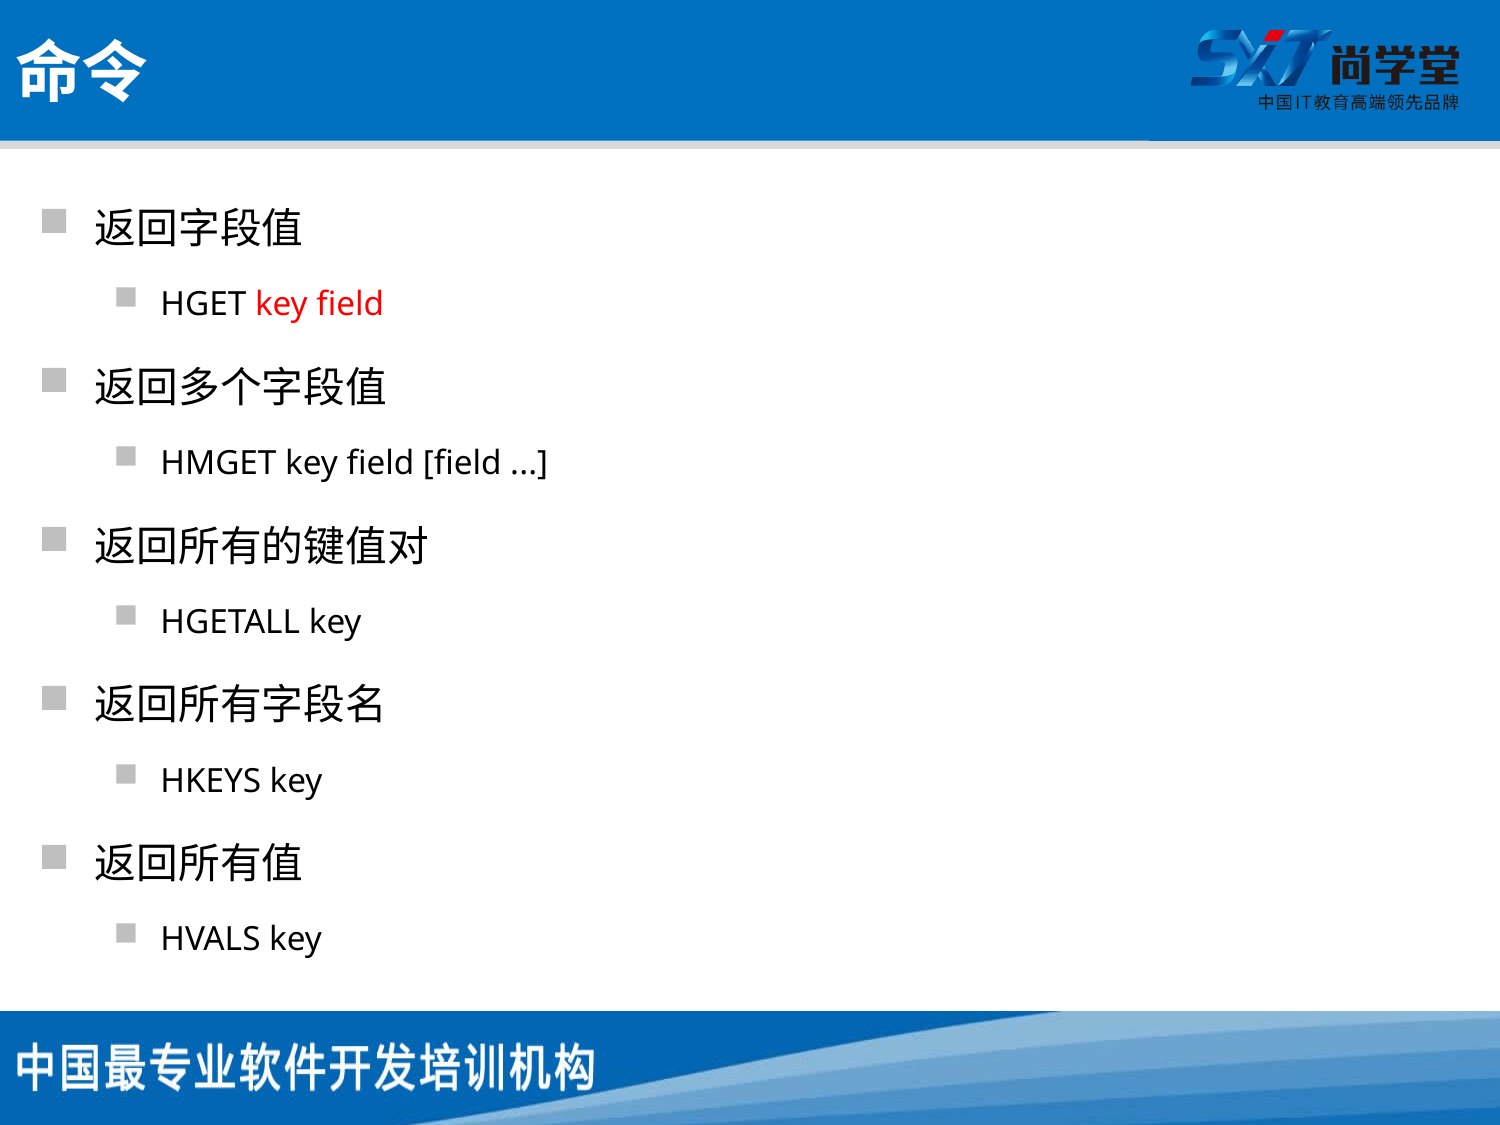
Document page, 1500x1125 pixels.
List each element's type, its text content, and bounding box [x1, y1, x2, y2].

title 命令 [0, 0, 1161, 141]
picture [0, 1011, 1500, 1125]
picture [1161, 0, 1500, 141]
list 返回字段值 HGET key field 返回多个字段值 HMGET key field [field ...] 返回所有的键值对 HGETALL key 返回所有字段名 HKEYS key 返回所有值 HVALS key [23, 164, 1465, 1012]
